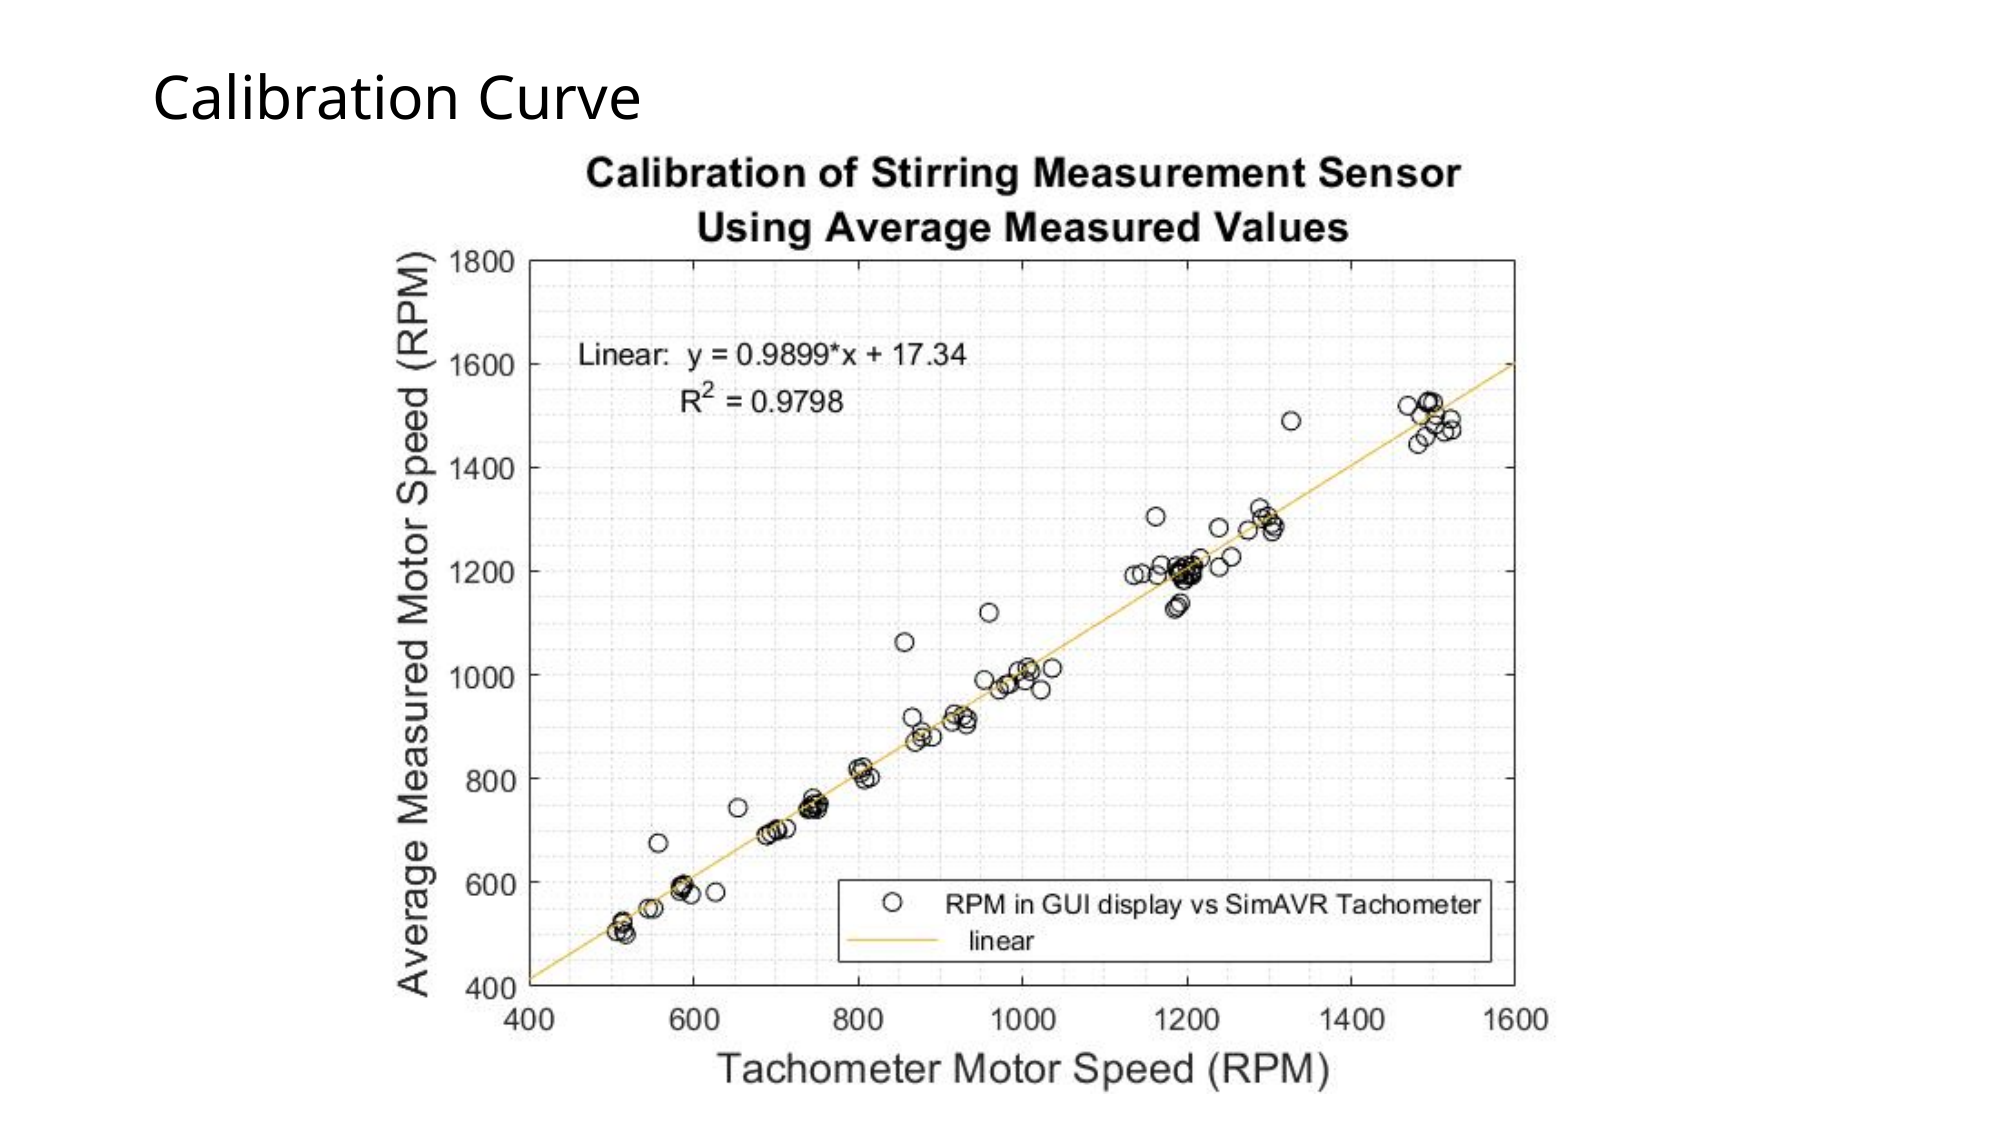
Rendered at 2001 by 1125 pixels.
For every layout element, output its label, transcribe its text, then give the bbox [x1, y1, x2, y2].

title Calibration Curve [137, 59, 1863, 141]
picture [364, 140, 1636, 1094]
